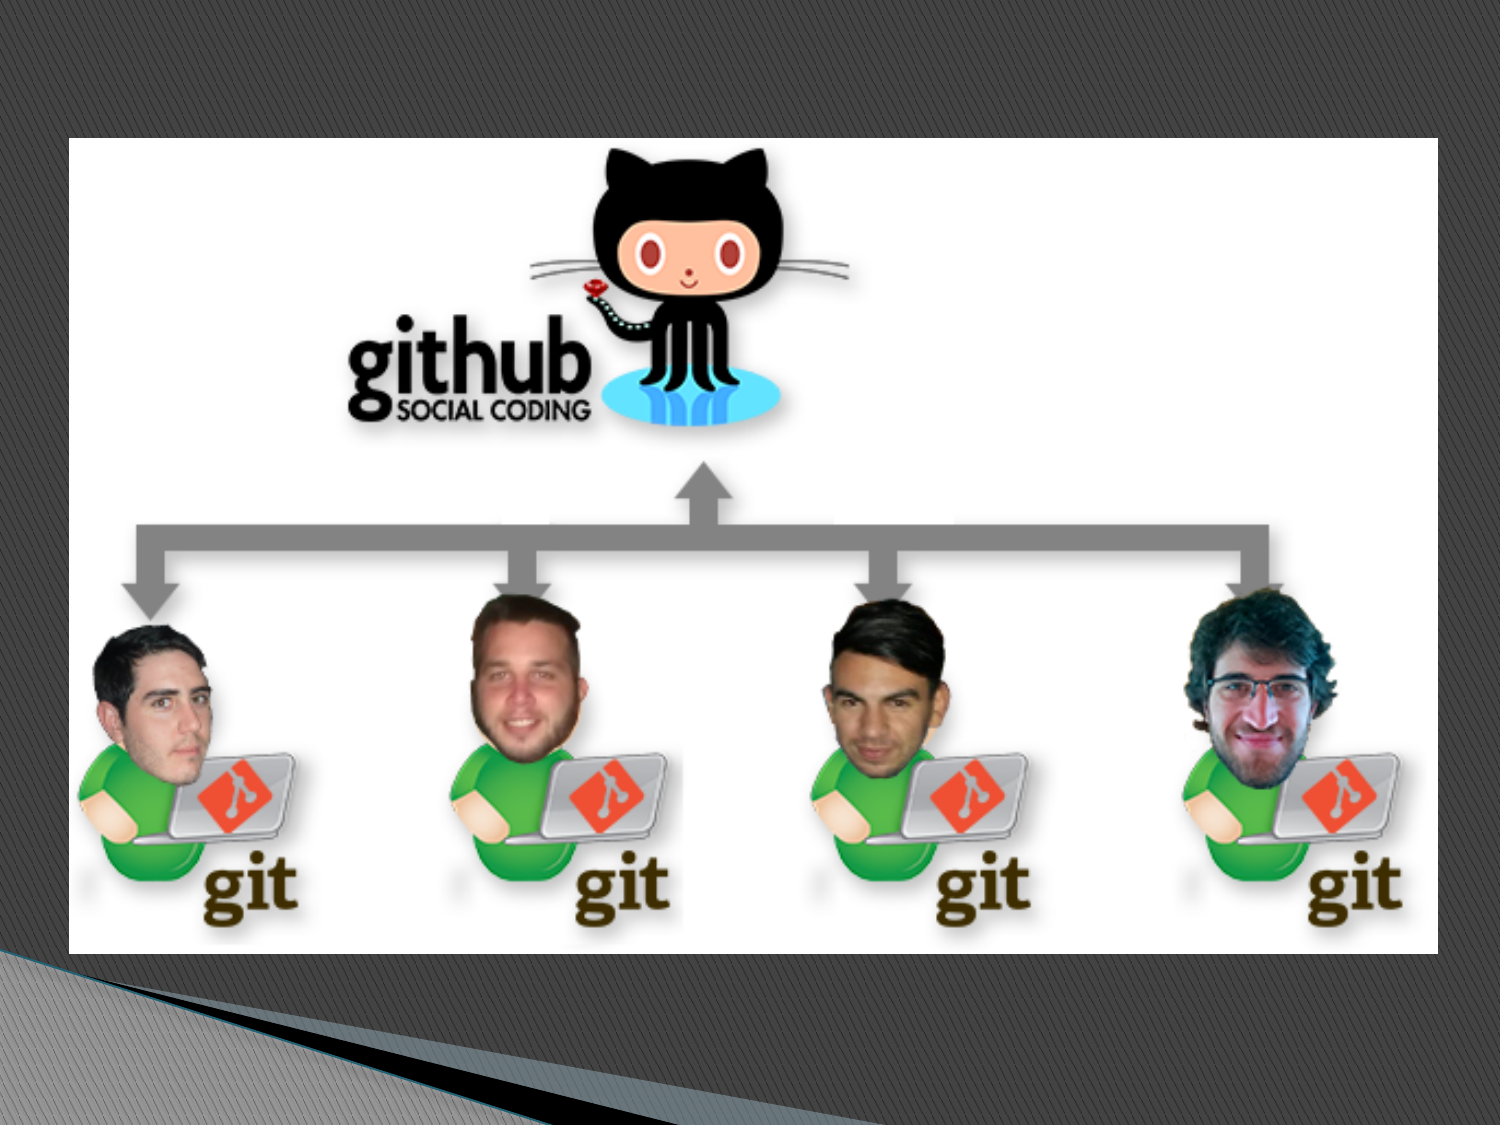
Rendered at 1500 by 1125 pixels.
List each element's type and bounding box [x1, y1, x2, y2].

list [69, 138, 1439, 955]
